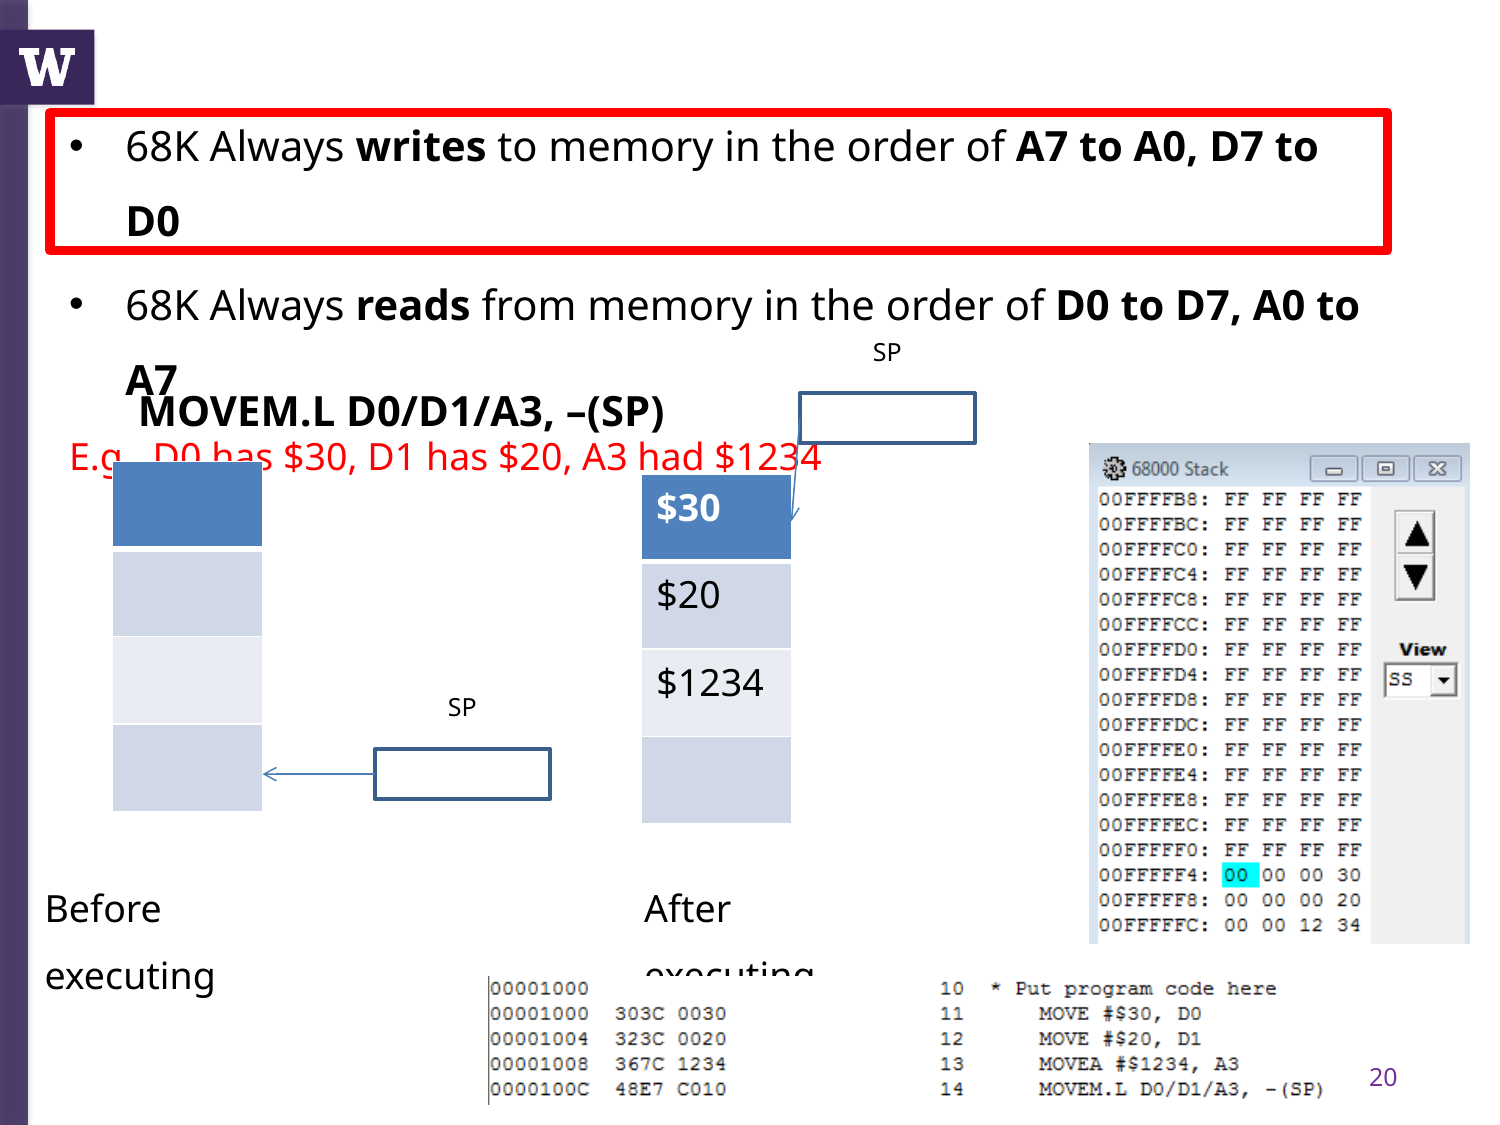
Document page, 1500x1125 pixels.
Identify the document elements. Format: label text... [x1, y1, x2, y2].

text_box After executing [629, 854, 920, 968]
table_cell $20 [642, 564, 791, 648]
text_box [791, 418, 801, 522]
table_cell [642, 737, 791, 823]
picture [487, 976, 1351, 1106]
text_box [373, 747, 552, 801]
picture [19, 48, 75, 86]
text_box SP [433, 684, 492, 729]
table_cell [113, 637, 262, 723]
table_cell [113, 725, 262, 811]
table_cell [113, 552, 262, 636]
text_box [798, 391, 977, 445]
list 68K Always writes to memory in the order of A7 to A0, D7 to D0 68K Always reads from memory in the order of D0 to D7, A0 to A7 E.g., D0 has $30, D1 has $20, A3 had $1234 [54, 87, 1396, 444]
picture [1089, 443, 1470, 944]
text_box Before executing [29, 854, 350, 968]
text_box MOVEM.L D0/D1/A3, –(SP) [123, 352, 680, 443]
table_cell $1234 [642, 650, 791, 736]
table_header $30 [642, 475, 791, 559]
text_box [48, 110, 1389, 253]
text_box SP [858, 328, 917, 374]
table_header [113, 462, 262, 546]
